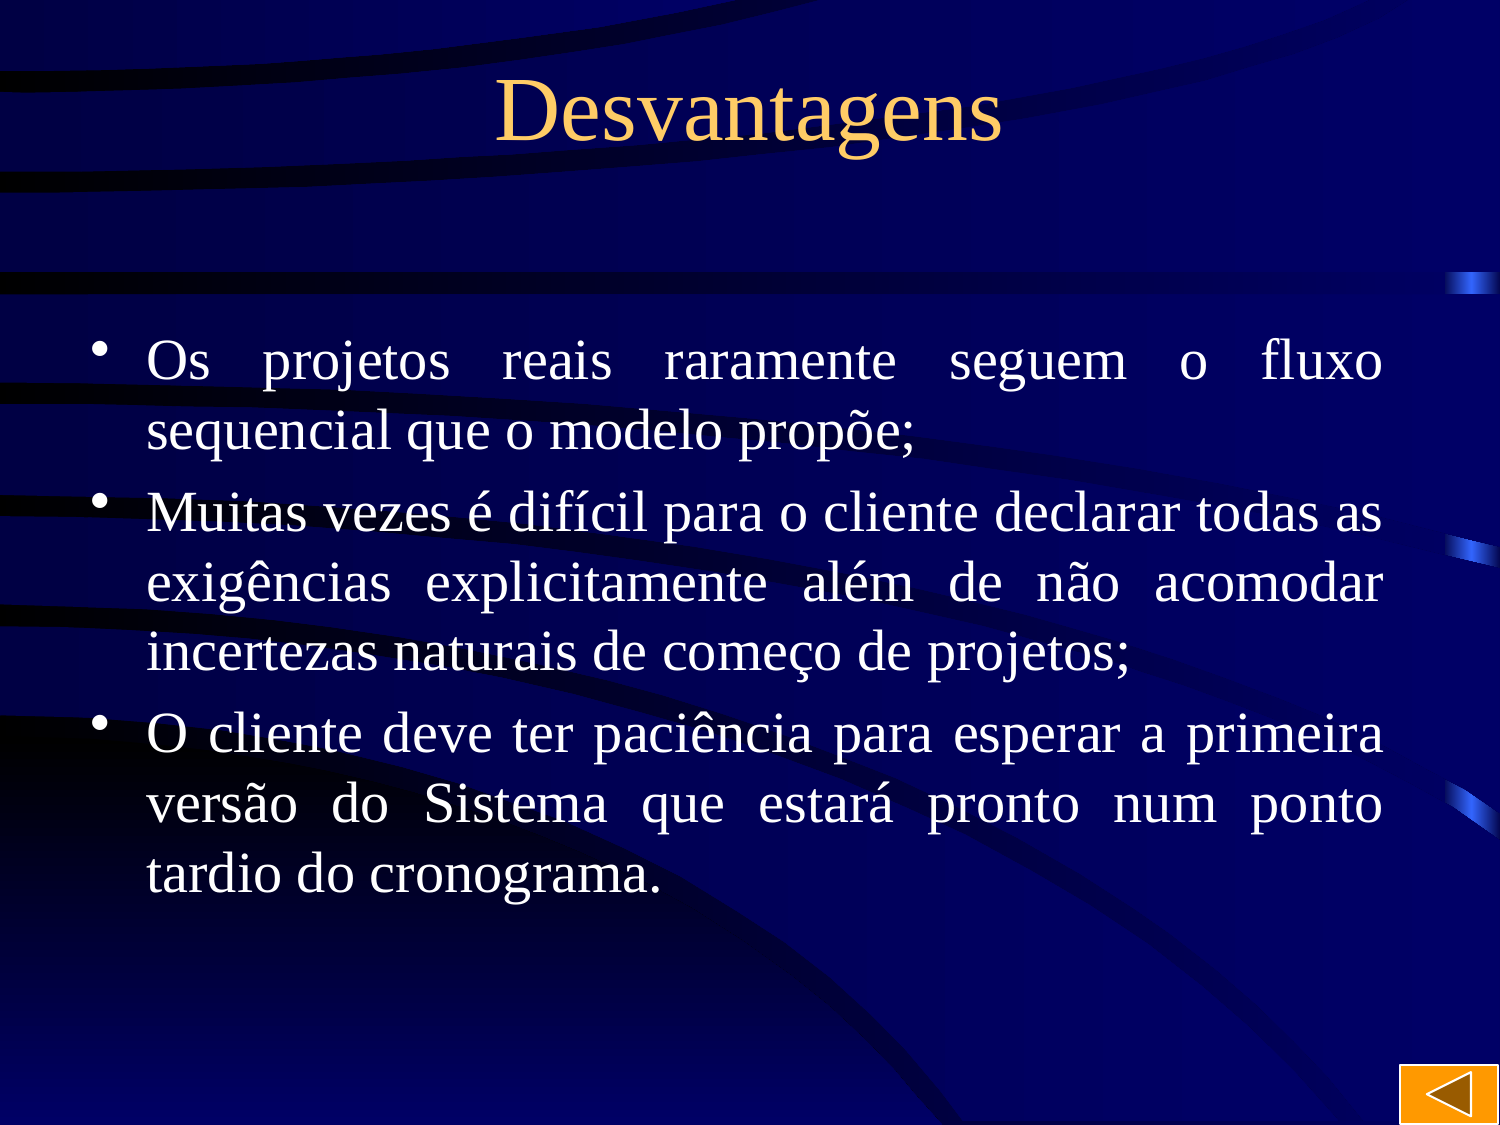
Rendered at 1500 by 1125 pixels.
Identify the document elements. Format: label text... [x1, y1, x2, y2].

text_box [1399, 1064, 1499, 1124]
list Os projetos reais raramente seguem o fluxo sequencial que o modelo propõe; Muitas vezes é difícil para o cliente declarar todas as exigências explicitamente além de não acomodar incertezas naturais de começo de projetos; O cliente deve ter paciência para esperar a primeira versão do Sistema que estará pronto num ponto tardio do cronograma. [75, 231, 1400, 1125]
title Desvantagens [112, 22, 1388, 185]
